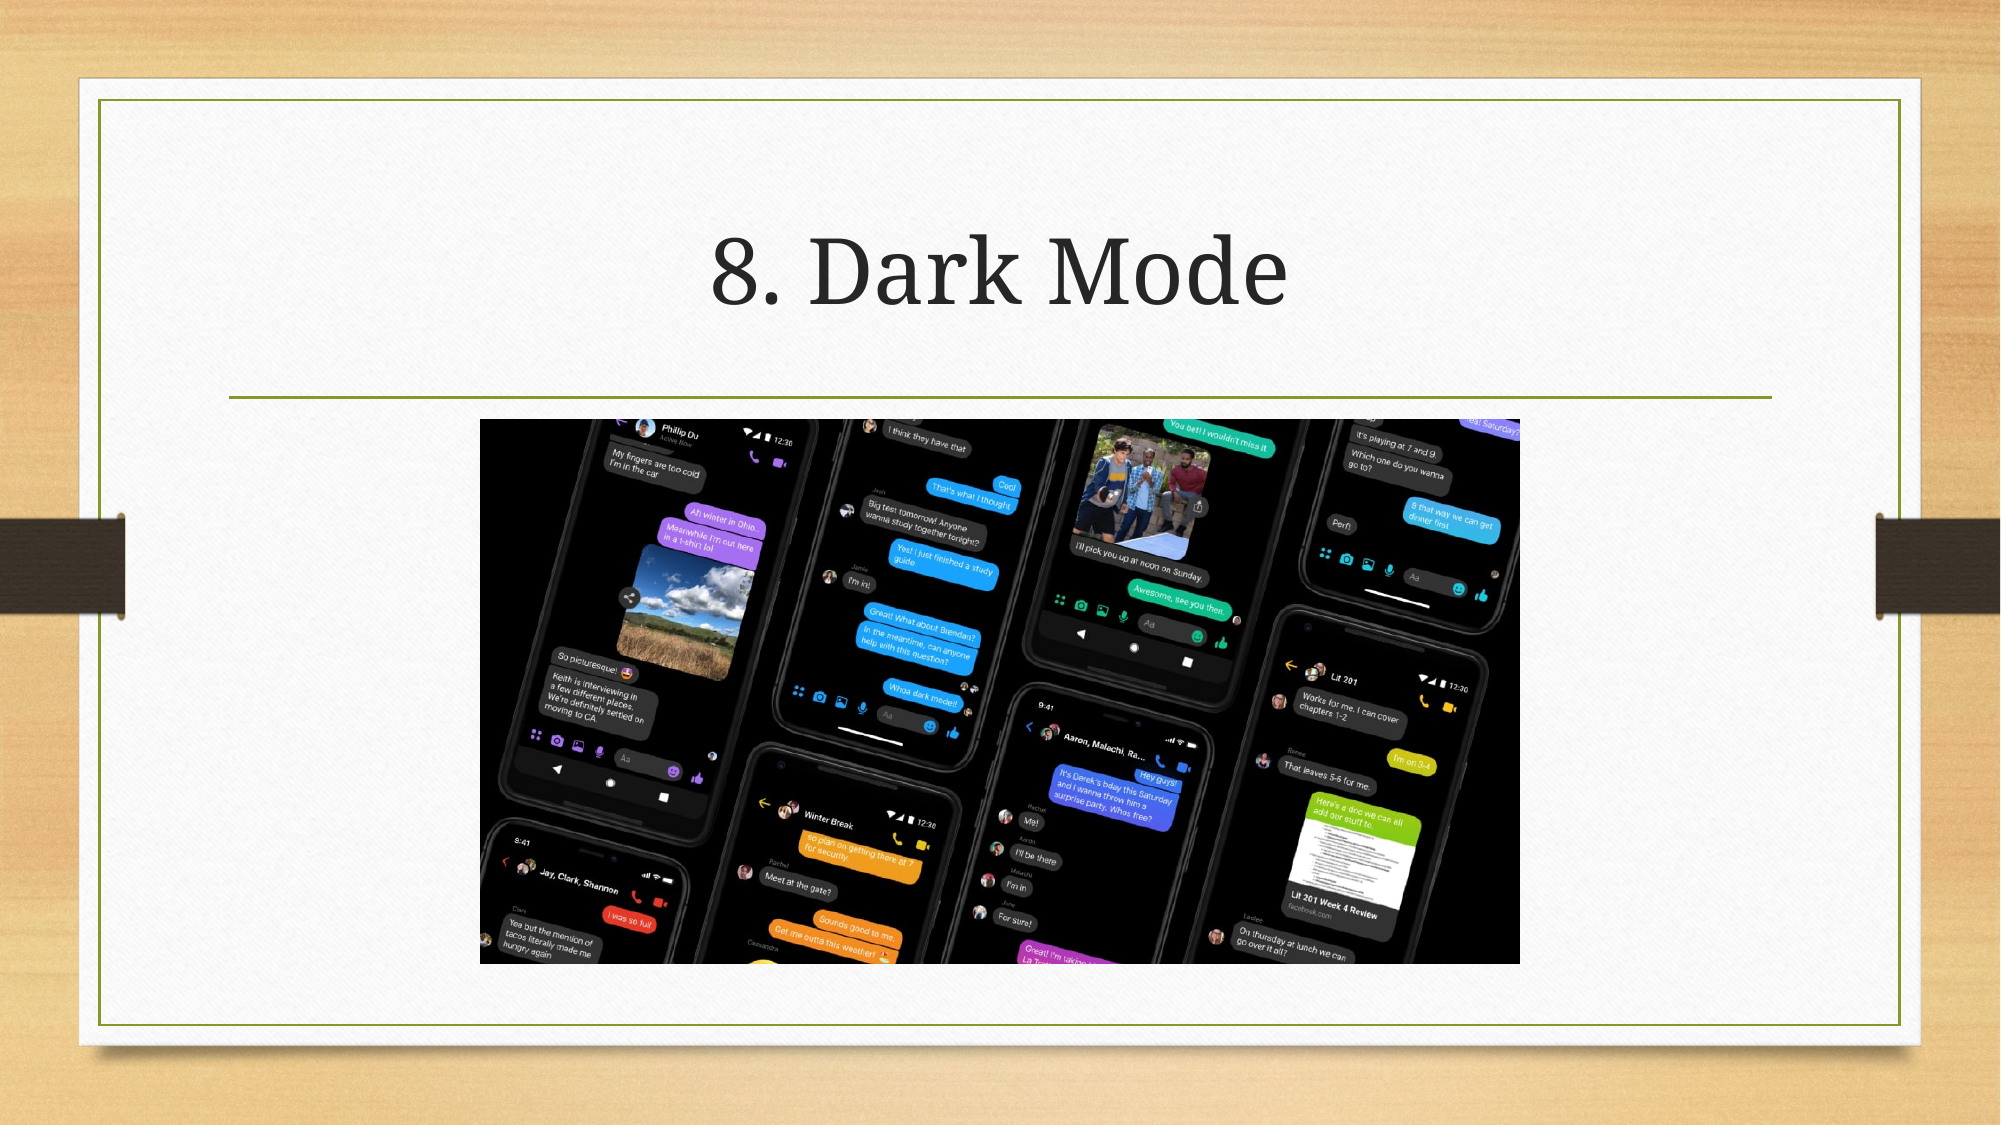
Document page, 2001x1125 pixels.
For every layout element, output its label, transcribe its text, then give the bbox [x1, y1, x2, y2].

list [479, 419, 1521, 964]
title 8. Dark Mode [212, 161, 1788, 375]
picture [0, 0, 2001, 1125]
